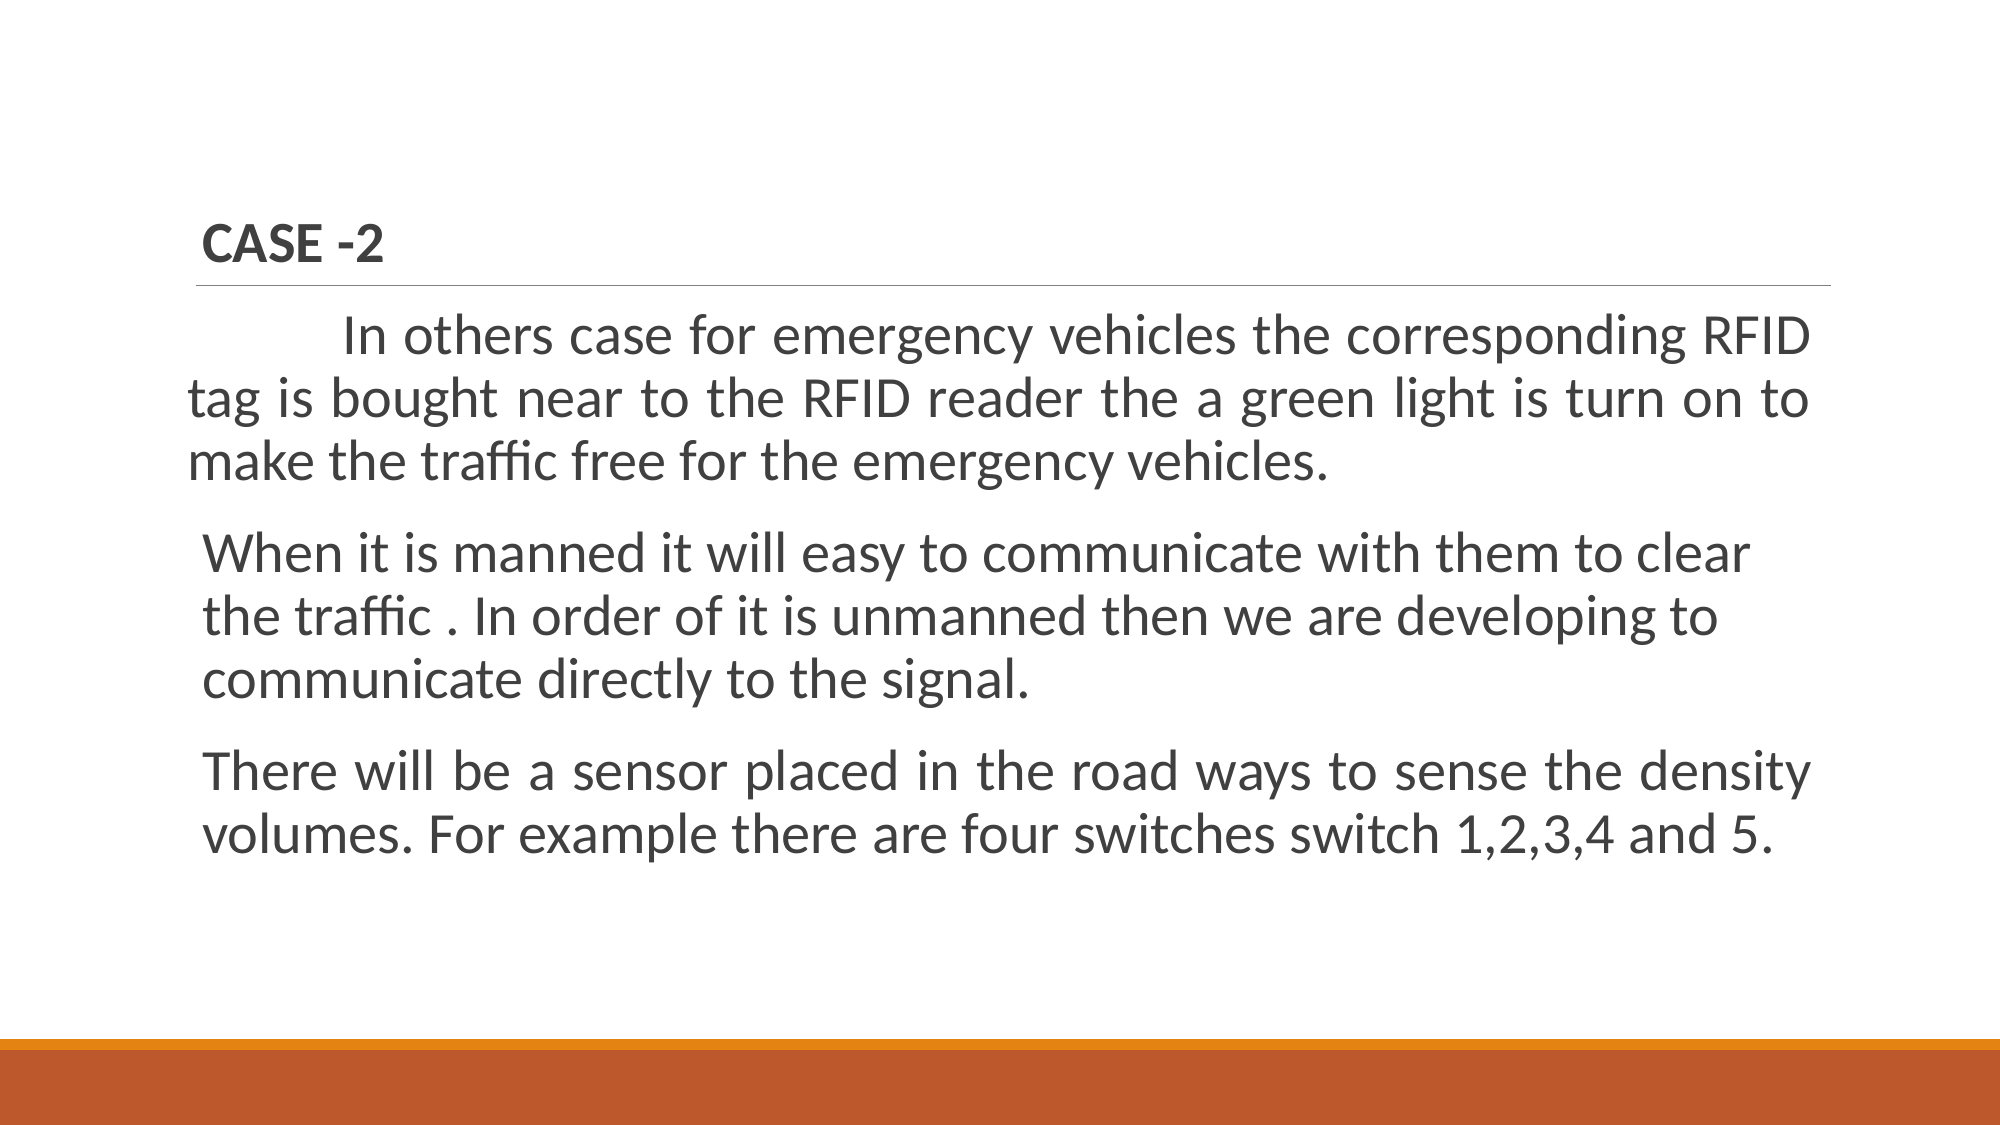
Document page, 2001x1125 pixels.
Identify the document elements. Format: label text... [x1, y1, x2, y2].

list CASE -2 In others case for emergency vehicles the corresponding RFID tag is bought near to the RFID reader the a green light is turn on to make the traffic free for the emergency vehicles. When it is manned it will easy to communicate with them to clear the traffic . In order of it is unmanned then we are developing to communicate directly to the signal. There will be a sensor placed in the road ways to sense the density volumes. For example there are four switches switch 1,2,3,4 and 5. [187, 204, 1813, 950]
